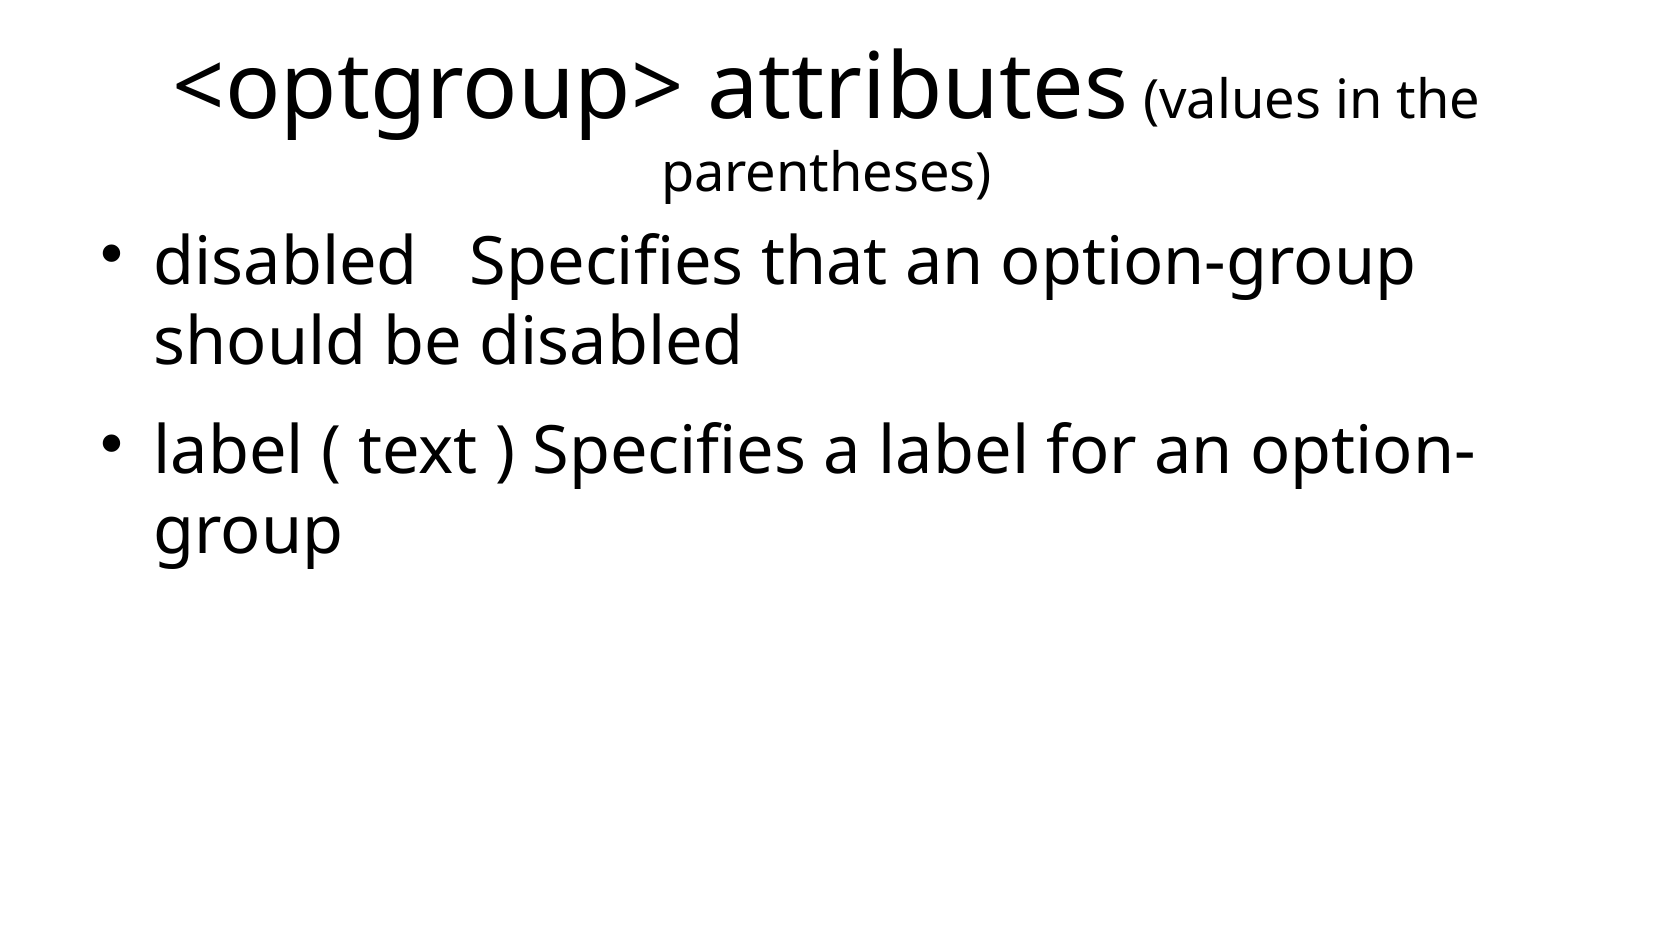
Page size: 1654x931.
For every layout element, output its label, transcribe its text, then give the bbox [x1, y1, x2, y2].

text_box <optgroup> attributes (values in the parentheses) [82, 26, 1571, 203]
text_box disabled Specifies that an option-group should be disabled label ( text ) Specifies a label for an option-group [82, 217, 1571, 600]
